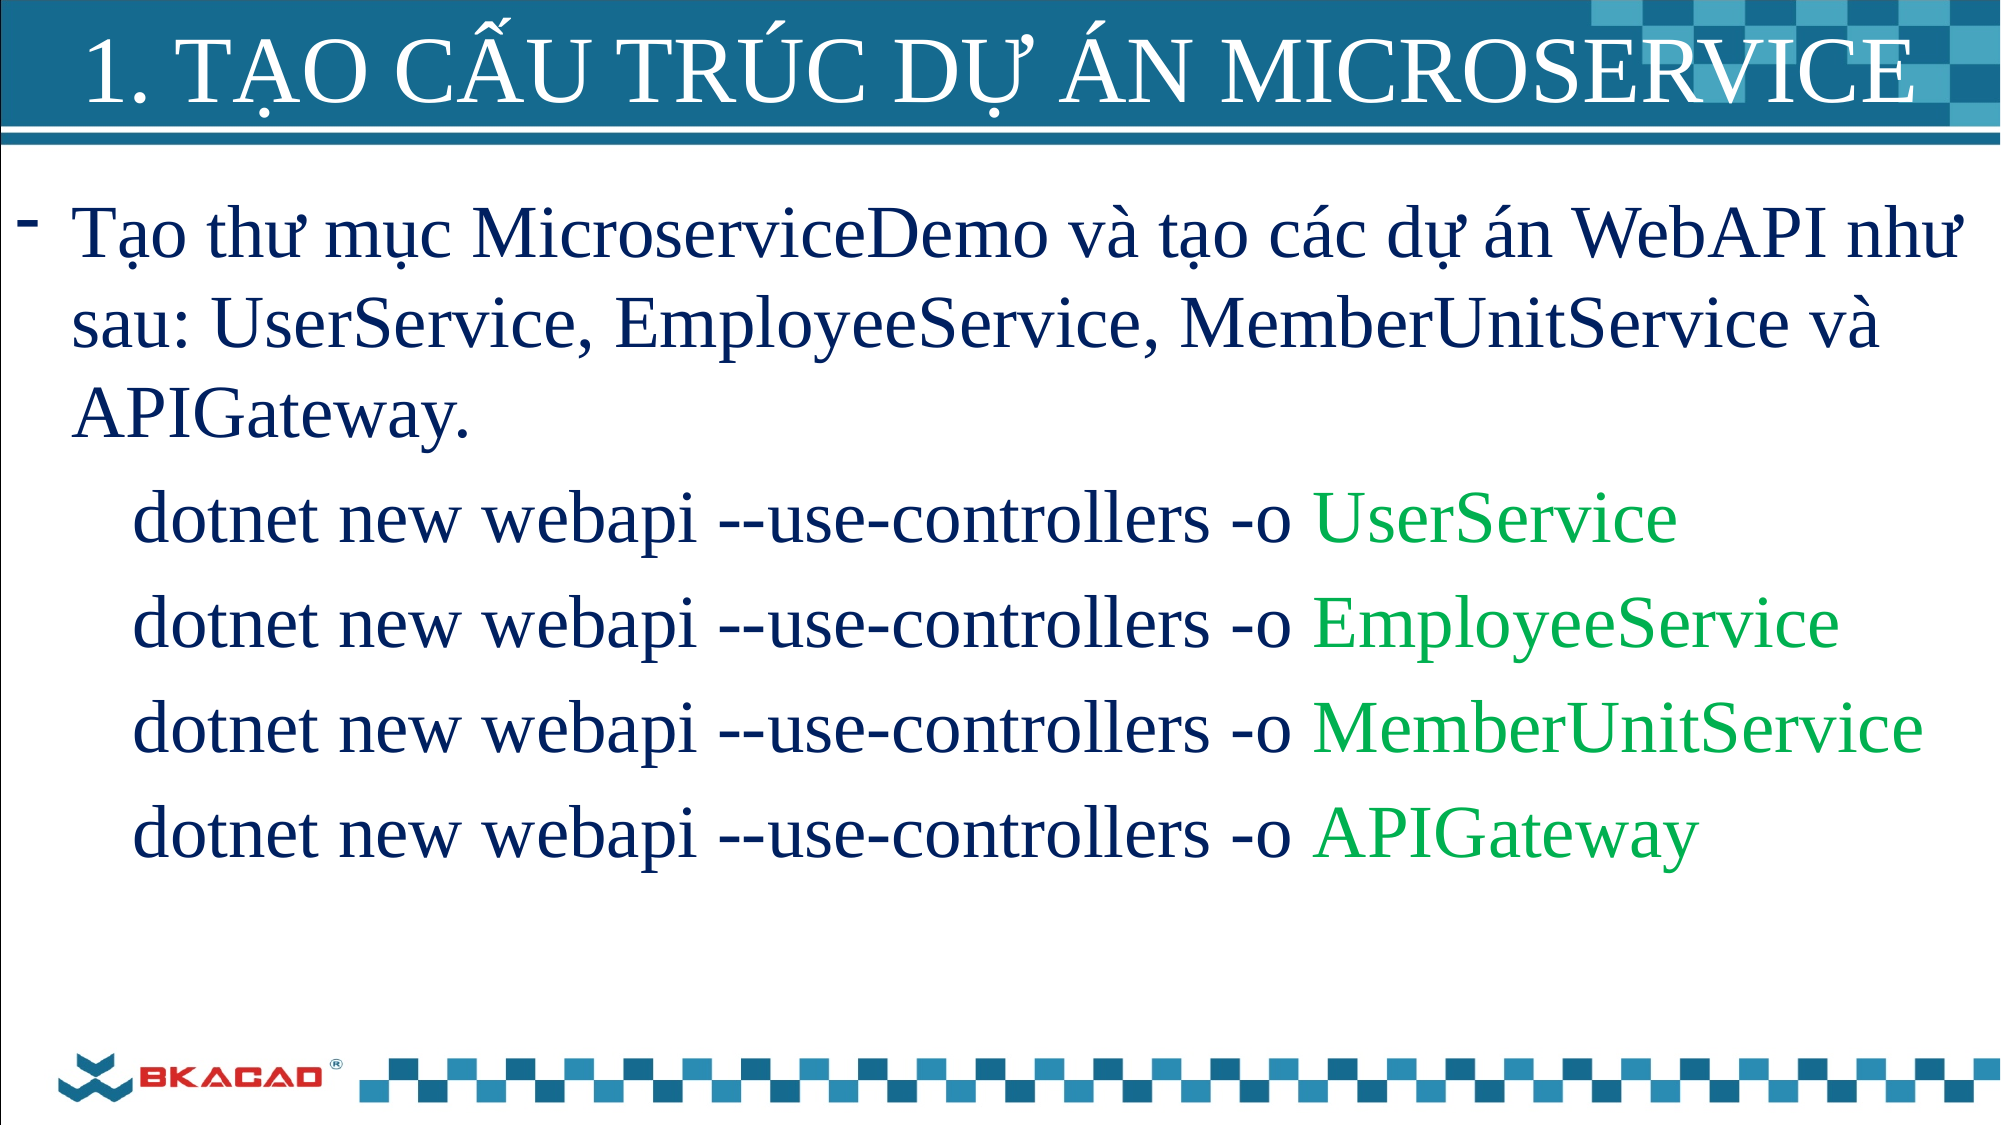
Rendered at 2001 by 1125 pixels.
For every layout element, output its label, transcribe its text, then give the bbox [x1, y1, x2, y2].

picture [0, 0, 2001, 1125]
title 1. TẠO CẤU TRÚC DỰ ÁN MICROSERVICE [0, 0, 2000, 130]
list Tạo thư mục MicroserviceDemo và tạo các dự án WebAPI như sau: UserService, EmployeeService, MemberUnitService và APIGateway. dotnet new webapi --use-controllers -o UserService dotnet new webapi --use-controllers -o EmployeeService dotnet new webapi --use-controllers -o MemberUnitService dotnet new webapi --use-controllers -o APIGateway [0, 174, 2000, 950]
